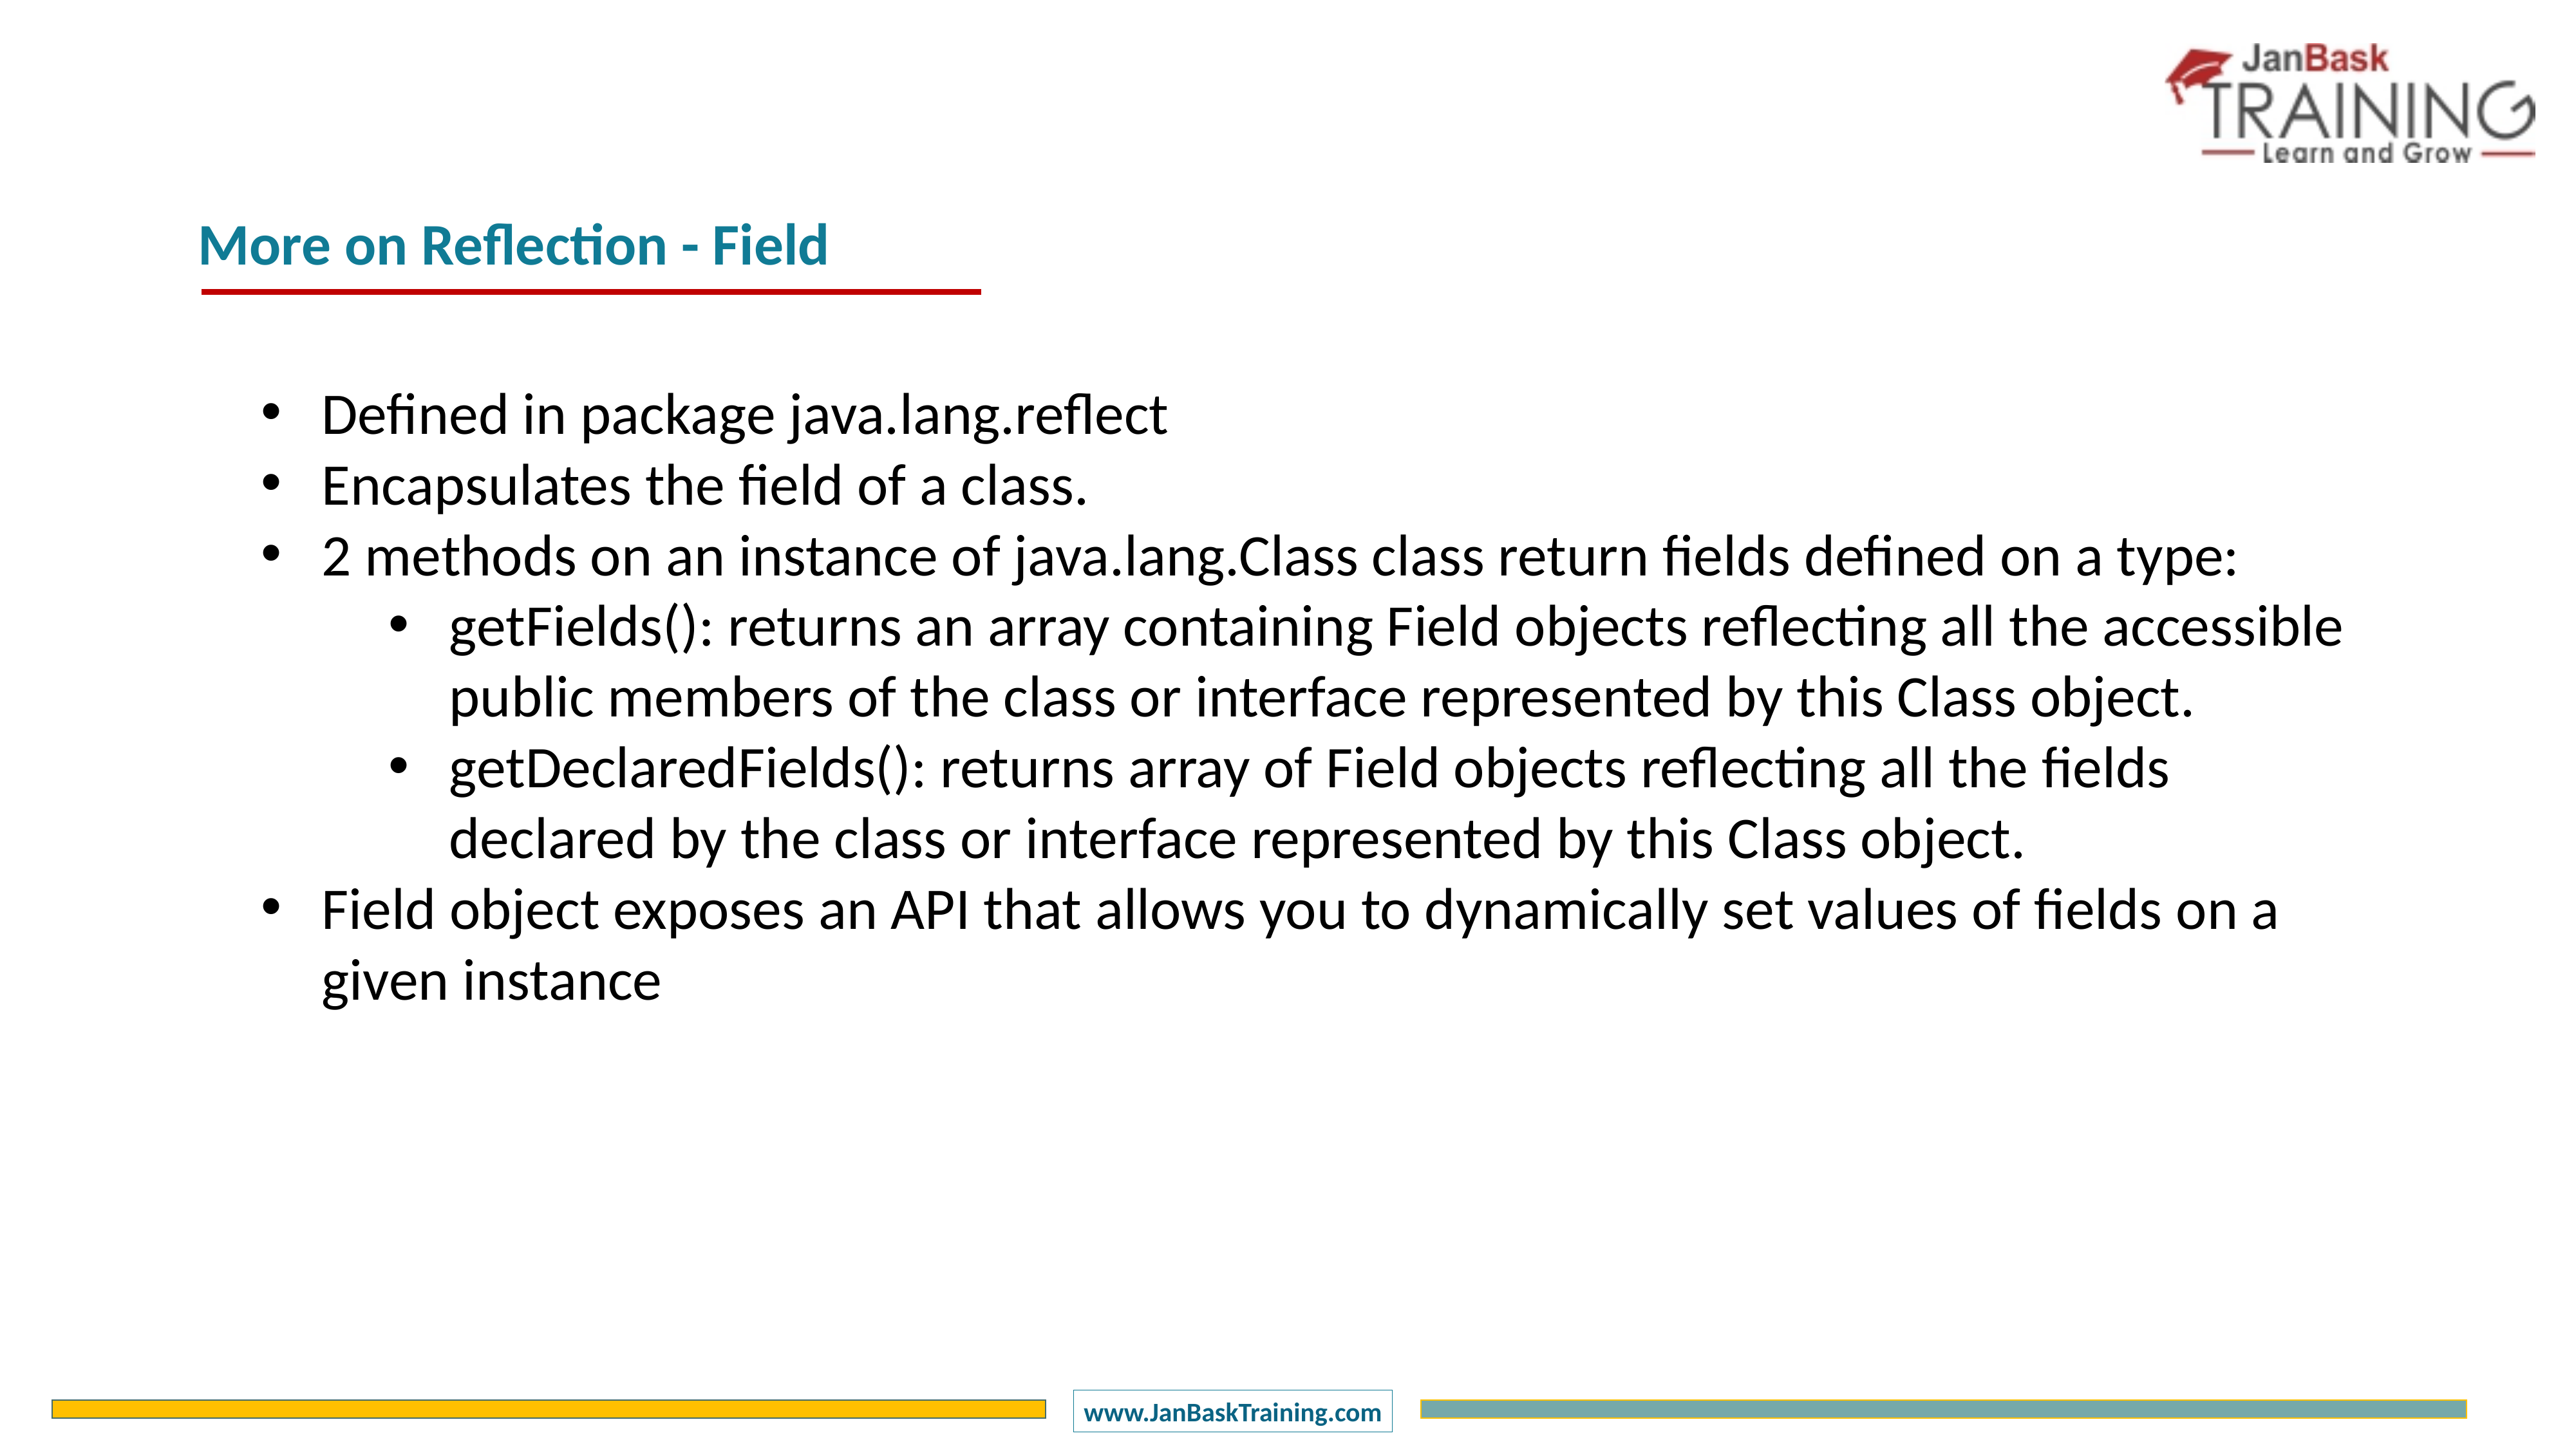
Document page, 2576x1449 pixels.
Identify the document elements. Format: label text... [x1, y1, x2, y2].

text_box Defined in package java.lang.reflect Encapsulates the field of a class. 2 methods on an instance of java.lang.Class class return fields defined on a type: getFields(): returns an array containing Field objects reflecting all the accessible public members of the class or interface represented by this Class object. getDeclaredFields(): returns array of Field objects reflecting all the fields declared by the class or interface represented by this Class object. Field object exposes an API that allows you to dynamically set values of fields on a given instance [256, 370, 2367, 1159]
text_box More on Reflection - Field [193, 201, 2000, 282]
picture [2165, 43, 2535, 163]
